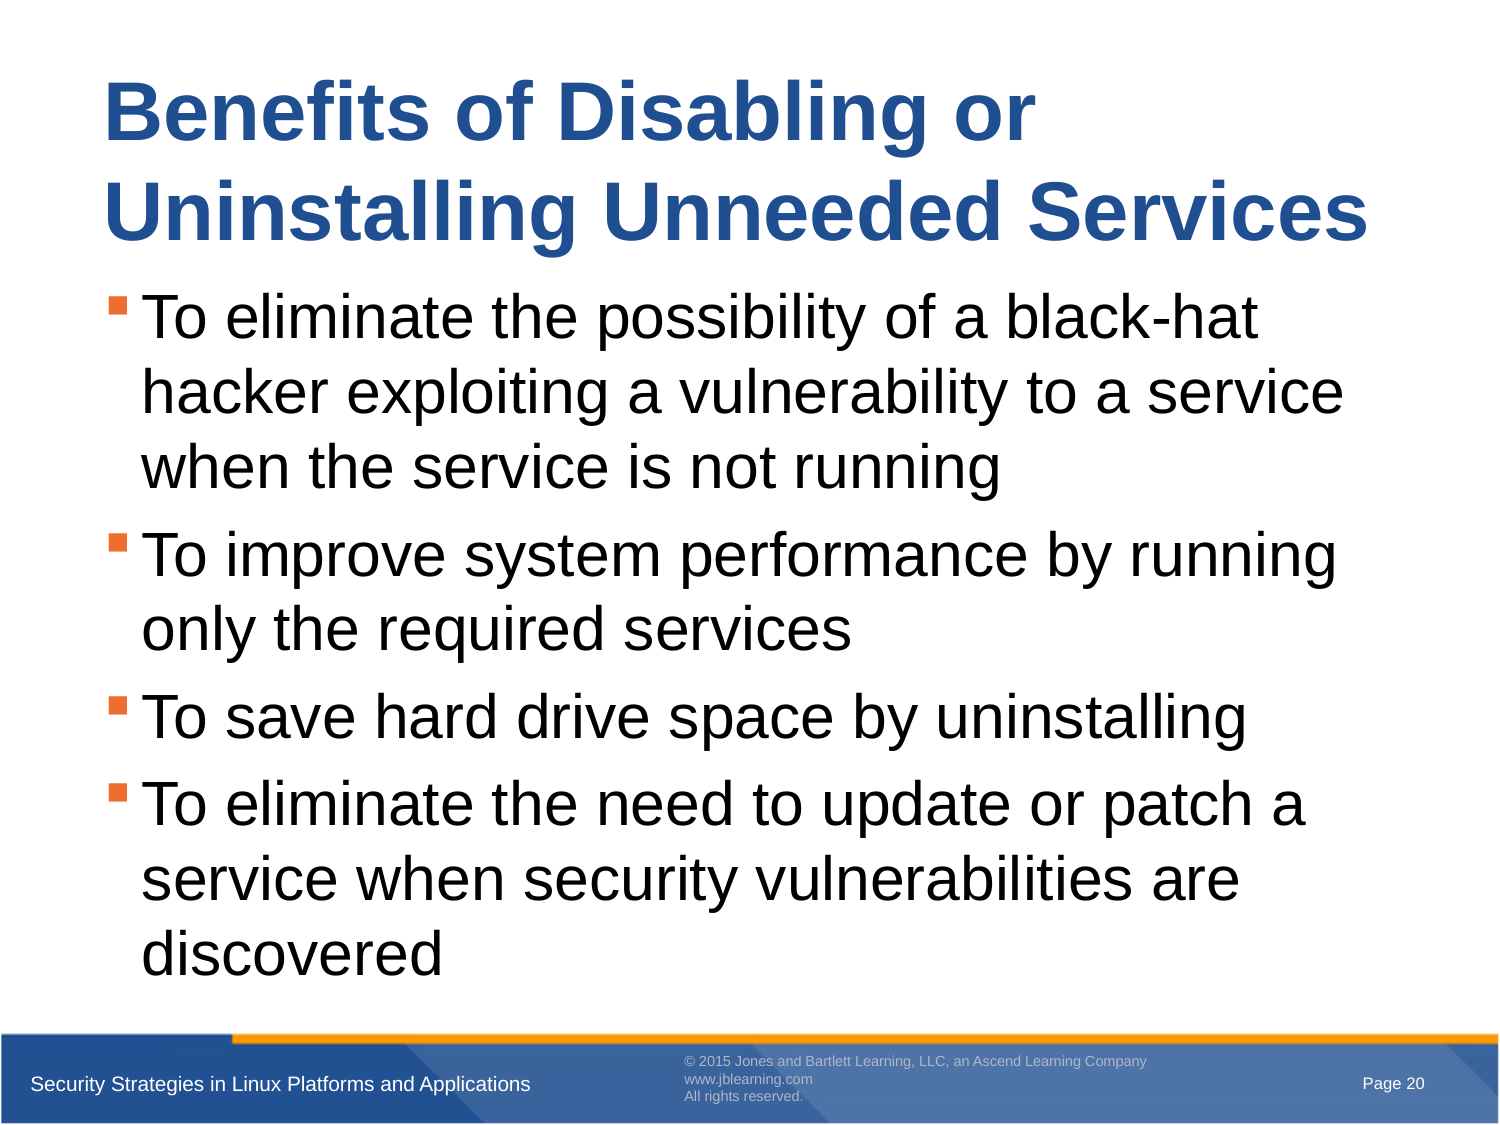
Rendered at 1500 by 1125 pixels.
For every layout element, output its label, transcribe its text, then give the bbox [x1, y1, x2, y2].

list To eliminate the possibility of a black-hat hacker exploiting a vulnerability to a service when the service is not running To improve system performance by running only the required services To save hard drive space by uninstalling To eliminate the need to update or patch a service when security vulnerabilities are discovered [88, 268, 1451, 1014]
title Benefits of Disabling or Uninstalling Unneeded Services [88, 49, 1451, 129]
picture [0, 1032, 1500, 1125]
